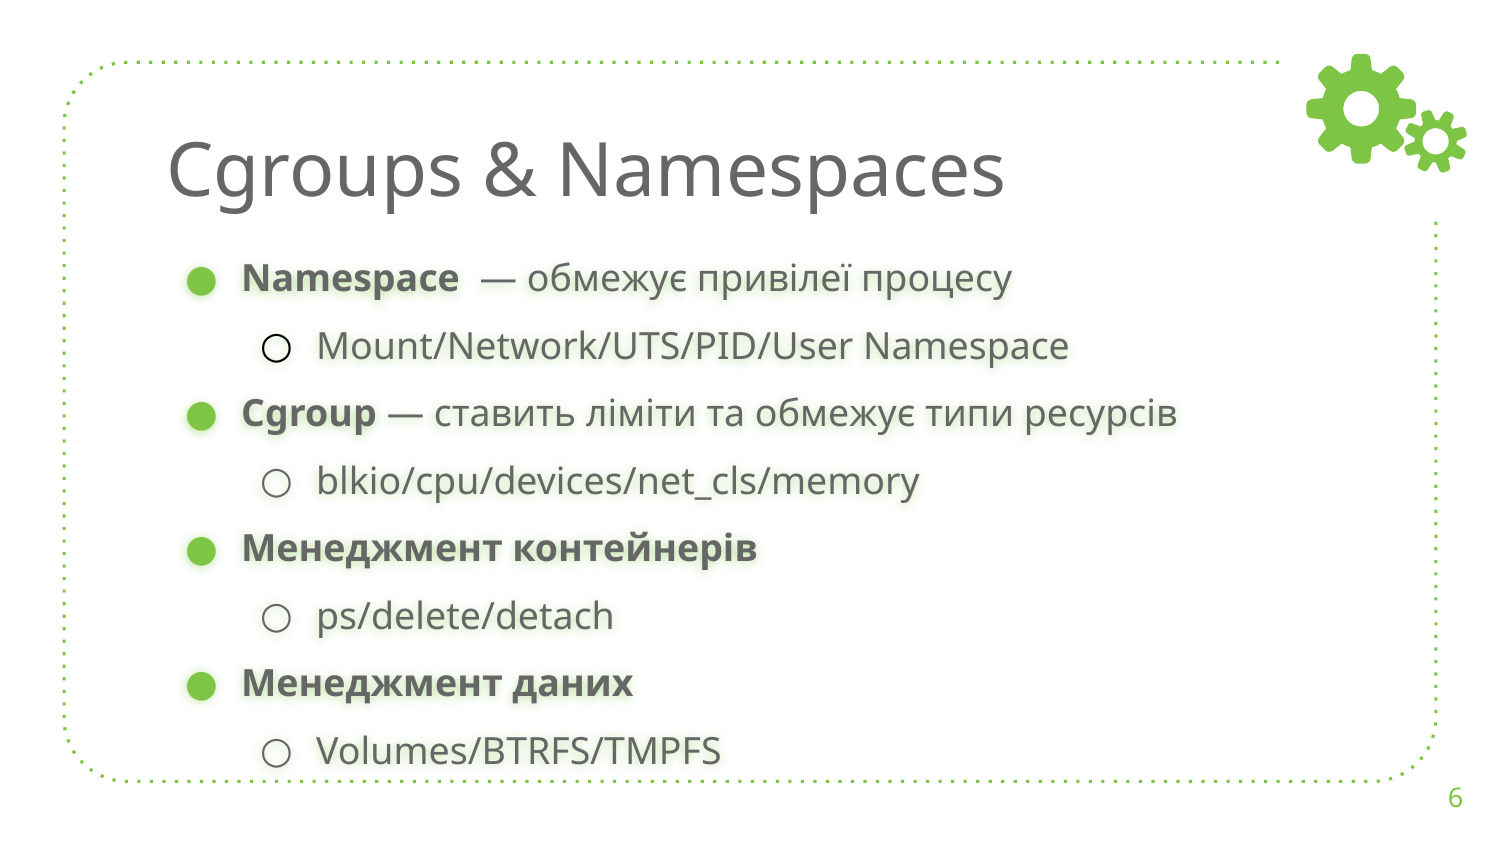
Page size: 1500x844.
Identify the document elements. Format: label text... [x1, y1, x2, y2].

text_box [1306, 53, 1467, 173]
list Namespace — обмежує привілеї процесу Mount/Network/UTS/PID/User Namespace Cgroup — ставить ліміти та обмежує типи ресурсів blkio/cpu/devices/net_cls/memory Менеджмент контейнерів ps/delete/detach Менеджмент даних Volumes/BTRFS/TMPFS [151, 239, 1278, 698]
title Cgroups & Namespaces [151, 106, 1278, 236]
slide_number ‹#› [1411, 753, 1500, 844]
